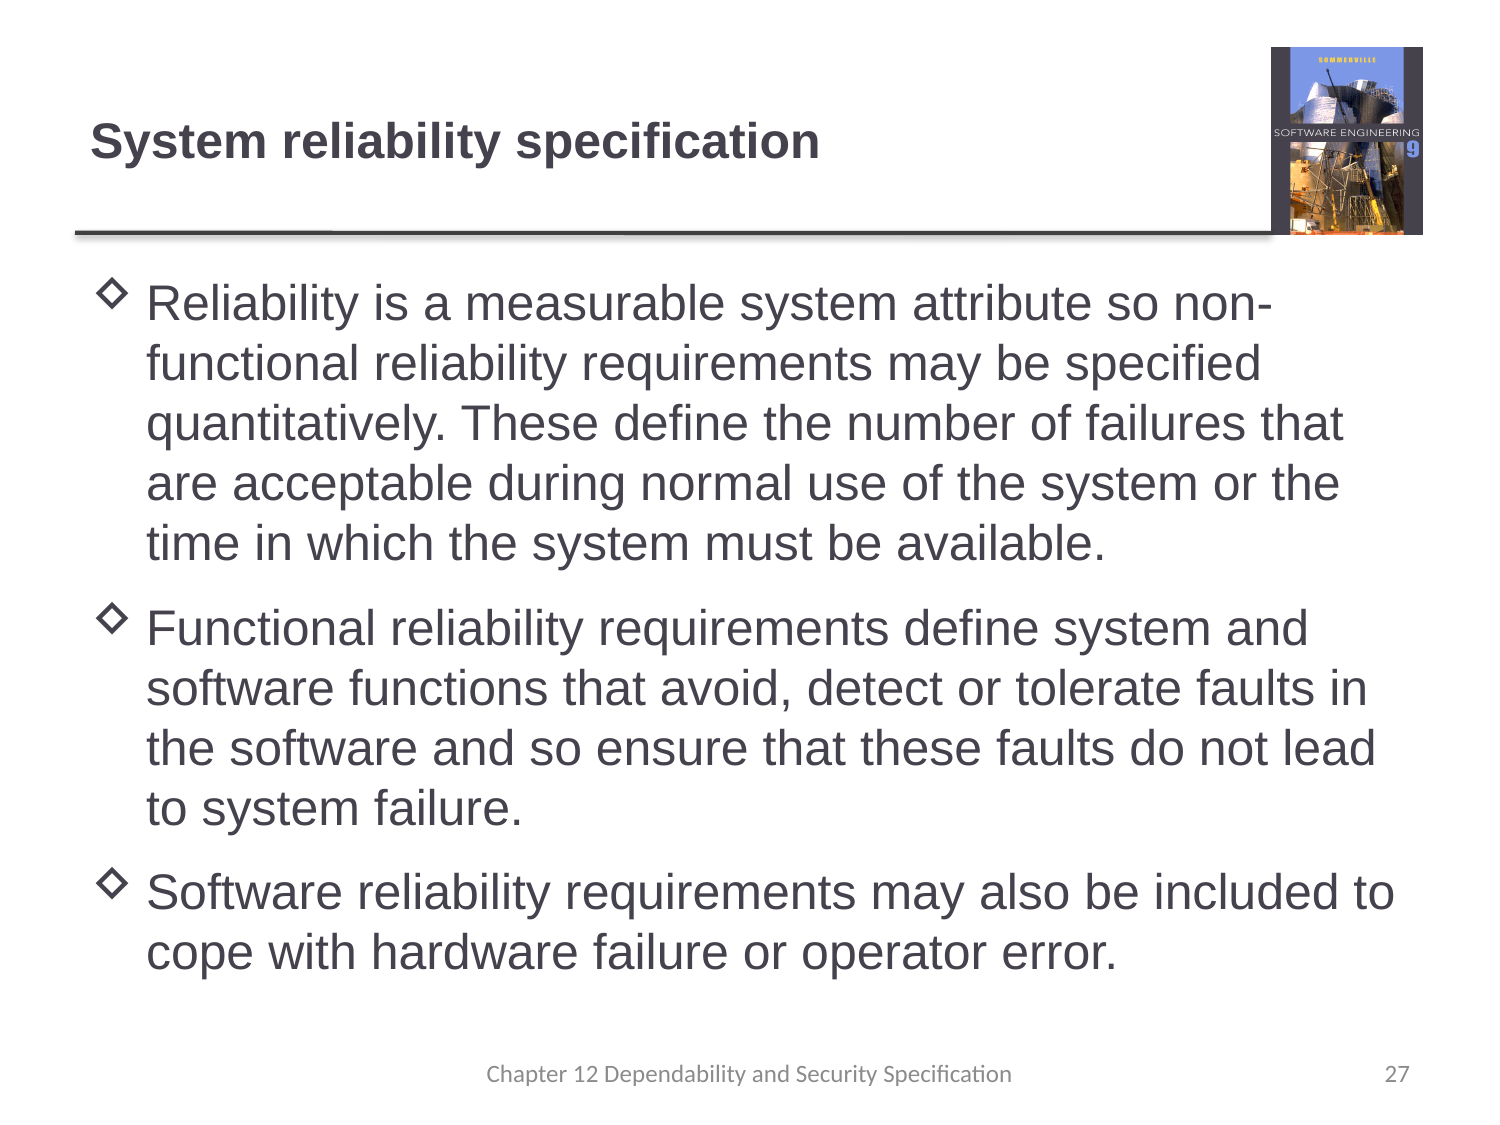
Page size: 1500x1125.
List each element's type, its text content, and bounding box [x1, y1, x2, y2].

title System reliability specification [74, 44, 1272, 233]
list Reliability is a measurable system attribute so non-functional reliability requirements may be specified quantitatively. These define the number of failures that are acceptable during normal use of the system or the time in which the system must be available. Functional reliability requirements define system and software functions that avoid, detect or tolerate faults in the software and so ensure that these faults do not lead to system failure. Software reliability requirements may also be included to cope with hardware failure or operator error. [75, 262, 1425, 1005]
slide_number 27 [1075, 1042, 1425, 1103]
footer Chapter 12 Dependability and Security Specification [425, 1042, 1075, 1103]
picture [1272, 47, 1423, 235]
